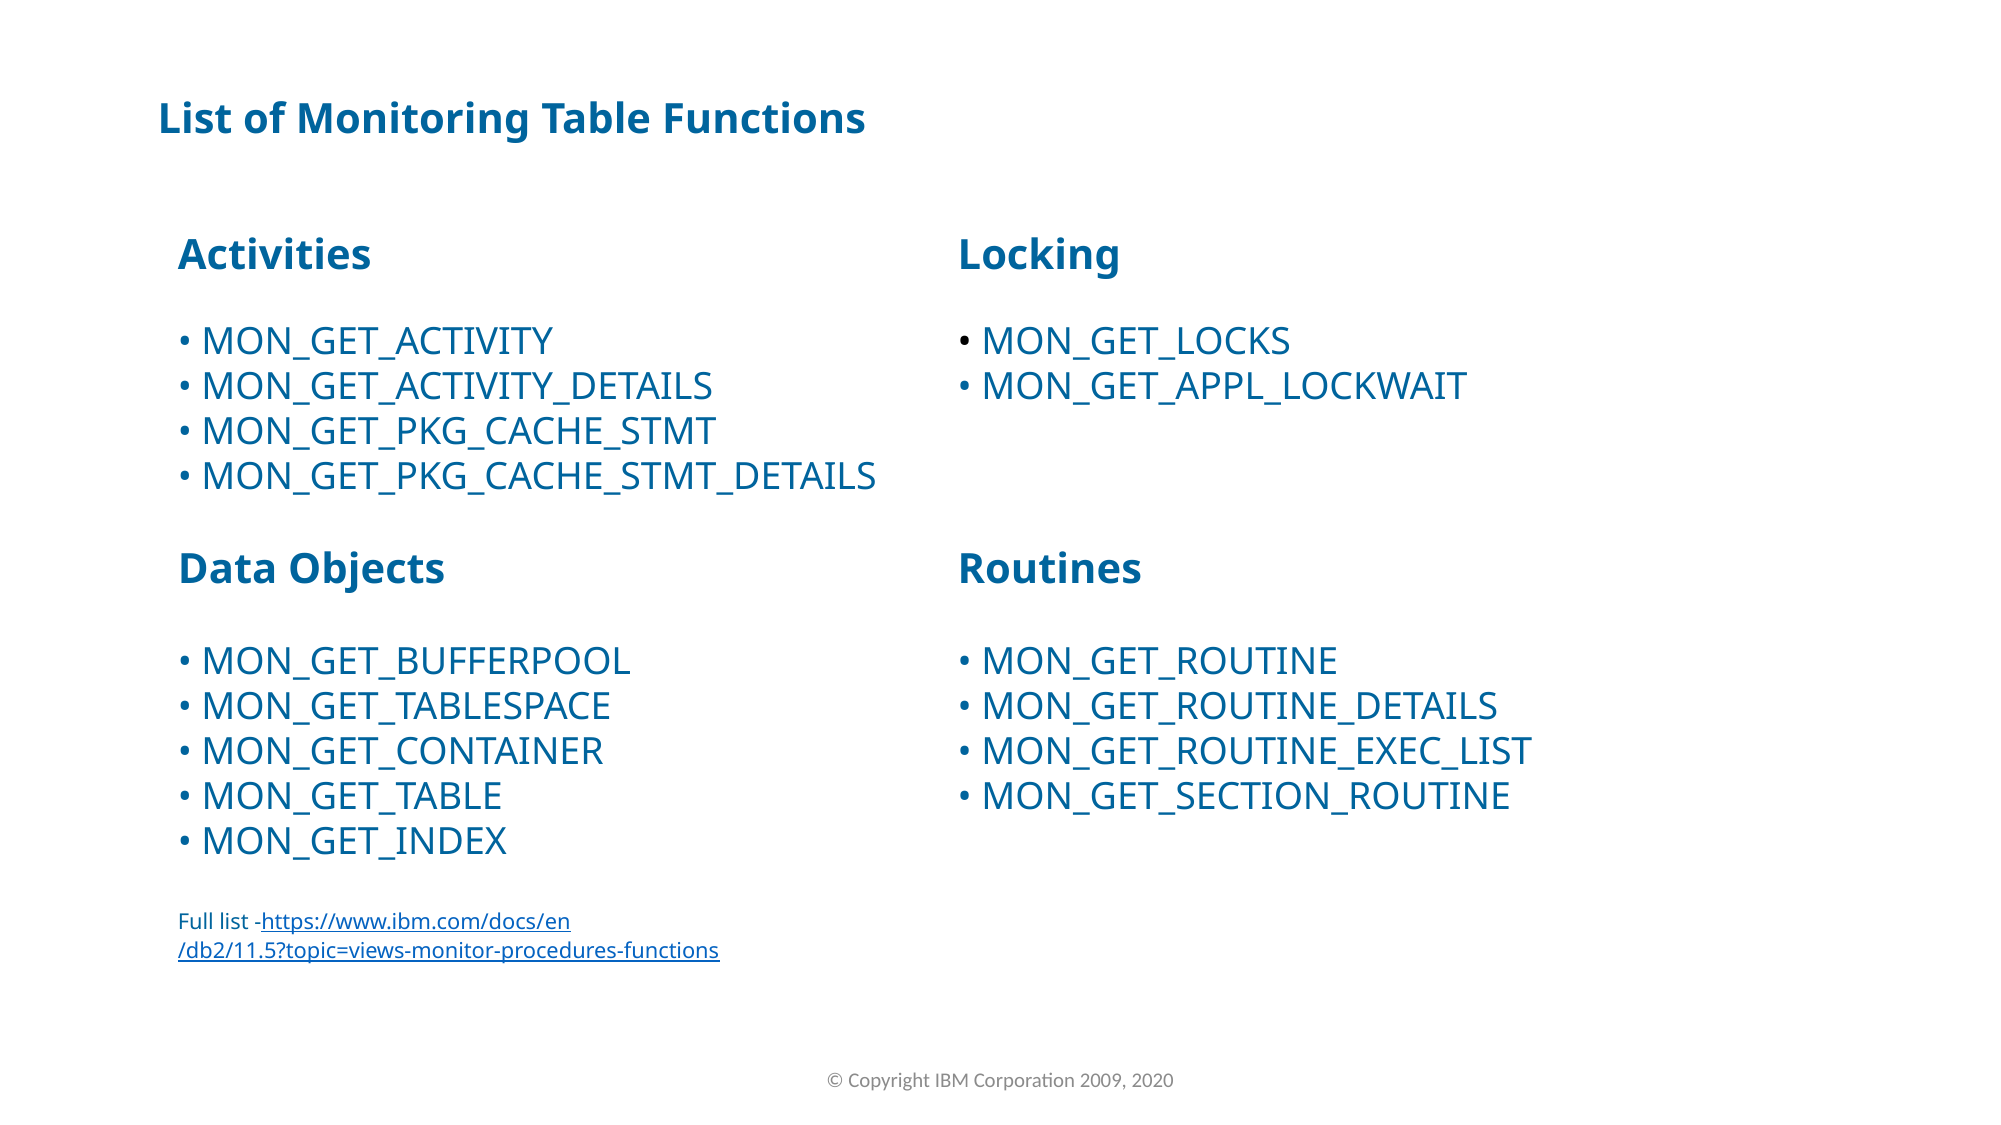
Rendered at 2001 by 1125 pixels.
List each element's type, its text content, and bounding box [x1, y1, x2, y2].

text_box List of Monitoring Table Functions [142, 84, 882, 149]
text_box Activities • MON_GET_ACTIVITY • MON_GET_ACTIVITY_DETAILS • MON_GET_PKG_CACHE_STMT • MON_GET_PKG_CACHE_STMT_DETAILS Data Objects • MON_GET_BUFFERPOOL • MON_GET_TABLESPACE • MON_GET_CONTAINER • MON_GET_TABLE • MON_GET_INDEX Full list -https://www.ibm.com/docs/en/db2/11.5?topic=views-monitor-procedures-functions [163, 220, 927, 974]
text_box Locking • MON_GET_LOCKS • MON_GET_APPL_LOCKWAIT Routines • MON_GET_ROUTINE • MON_GET_ROUTINE_DETAILS • MON_GET_ROUTINE_EXEC_LIST • MON_GET_SECTION_ROUTINE [942, 220, 1706, 960]
text_box © Copyright IBM Corporation 2009, 2020 [0, 1067, 2000, 1091]
